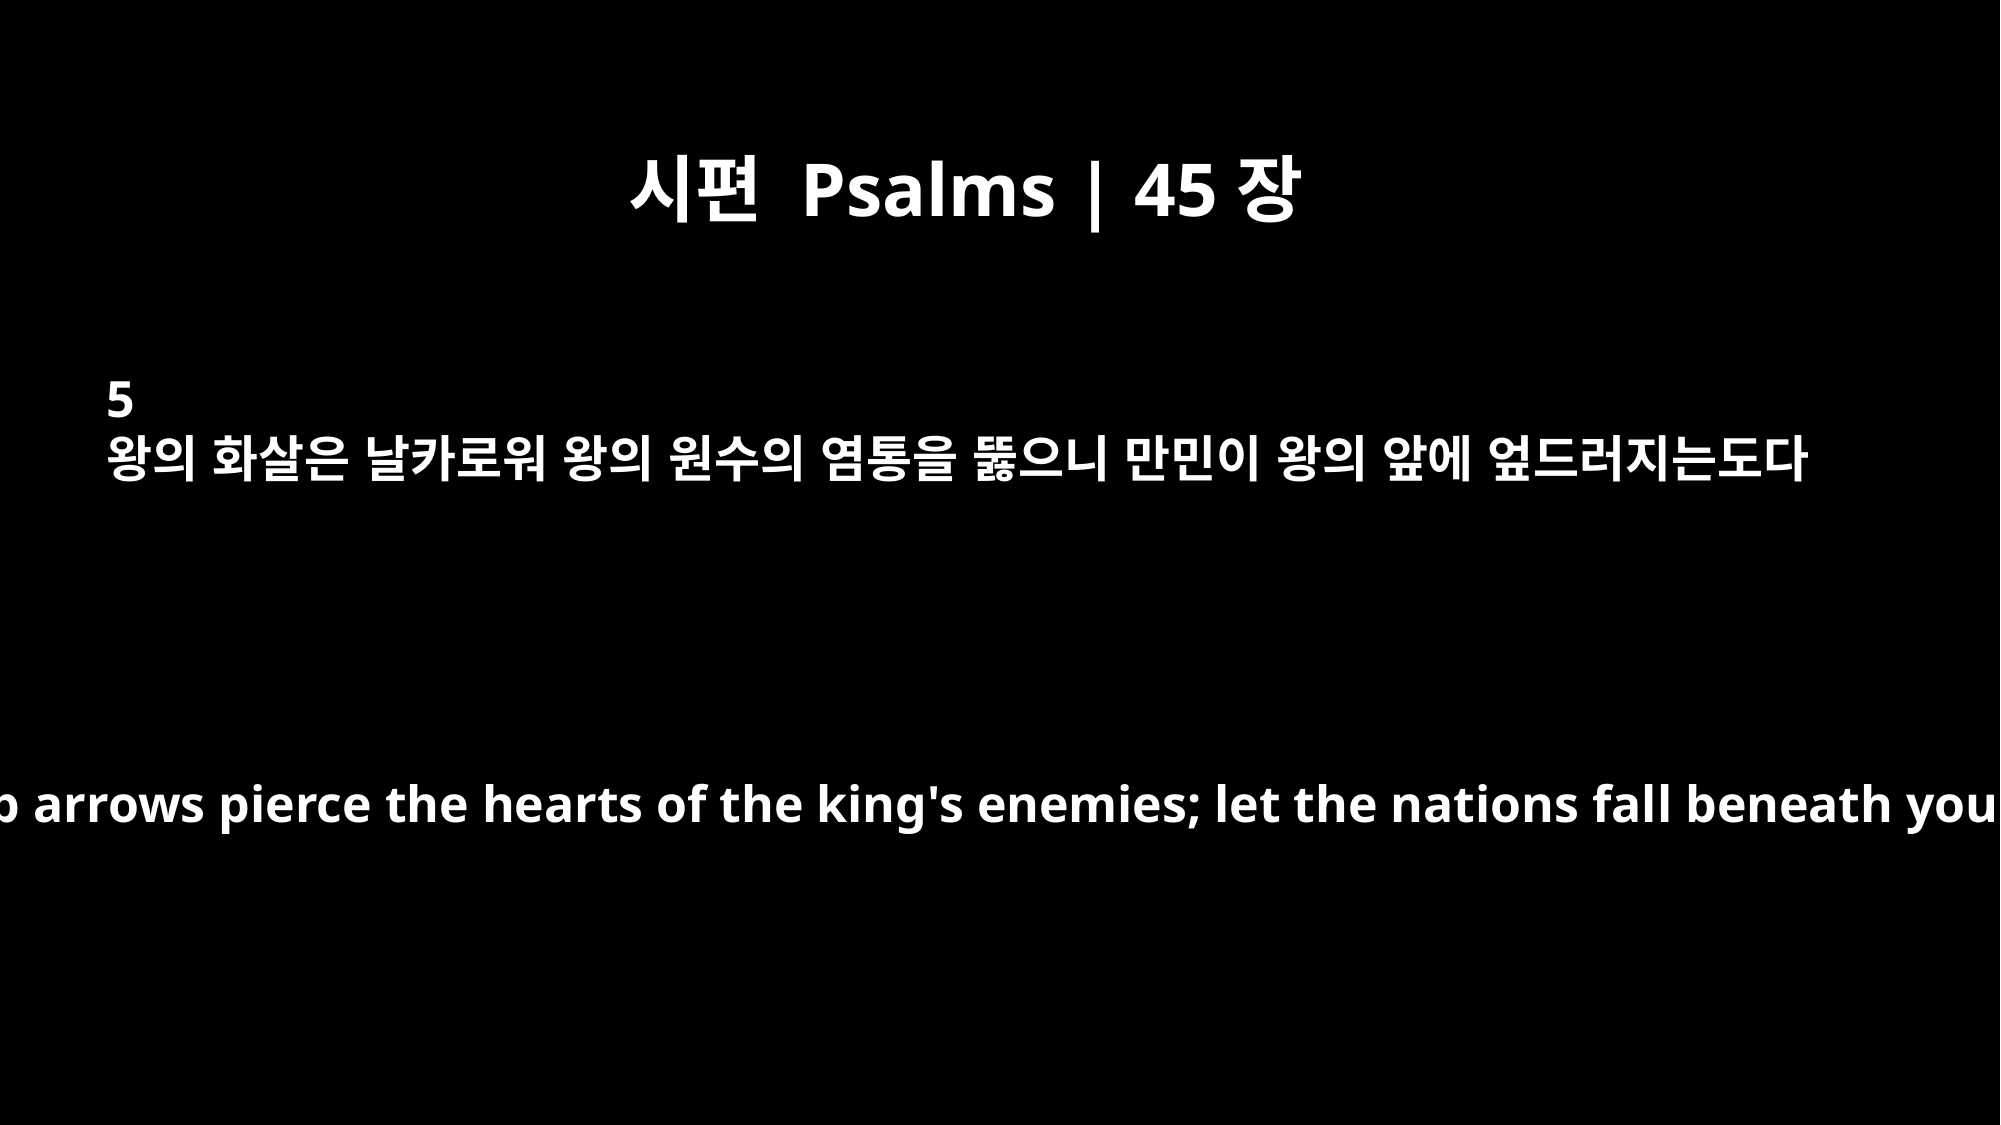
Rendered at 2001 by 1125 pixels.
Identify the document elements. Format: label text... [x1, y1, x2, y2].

text_box Let your sharp arrows pierce the hearts of the king's enemies; let the nations fall beneath your feet. [0, 764, 2000, 840]
text_box 5 왕의 화살은 날카로워 왕의 원수의 염통을 뚫으니 만민이 왕의 앞에 엎드러지는도다 [91, 359, 1826, 495]
text_box 시편 Psalms | 45장 [613, 136, 1319, 239]
